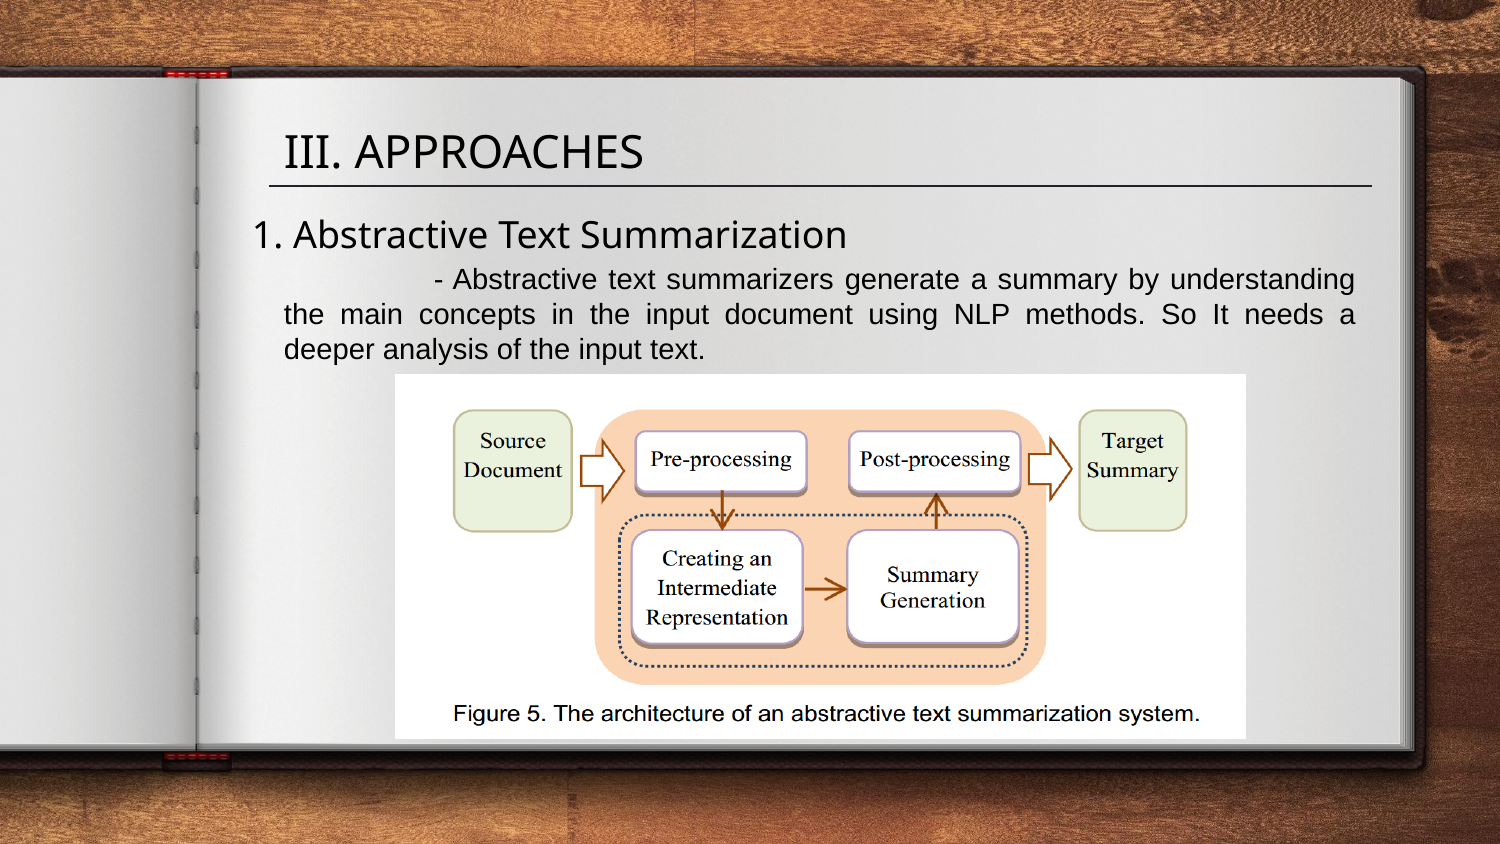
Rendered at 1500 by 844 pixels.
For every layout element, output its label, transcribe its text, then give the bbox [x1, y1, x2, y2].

text_box III. APPROACHES [269, 115, 1308, 185]
picture [0, 0, 1500, 844]
text_box - Abstractive text summarizers generate a summary by understanding the main concepts in the input document using NLP methods. So It needs a deeper analysis of the input text. [269, 253, 1372, 373]
text_box 1. Abstractive Text Summarization [237, 203, 1340, 263]
